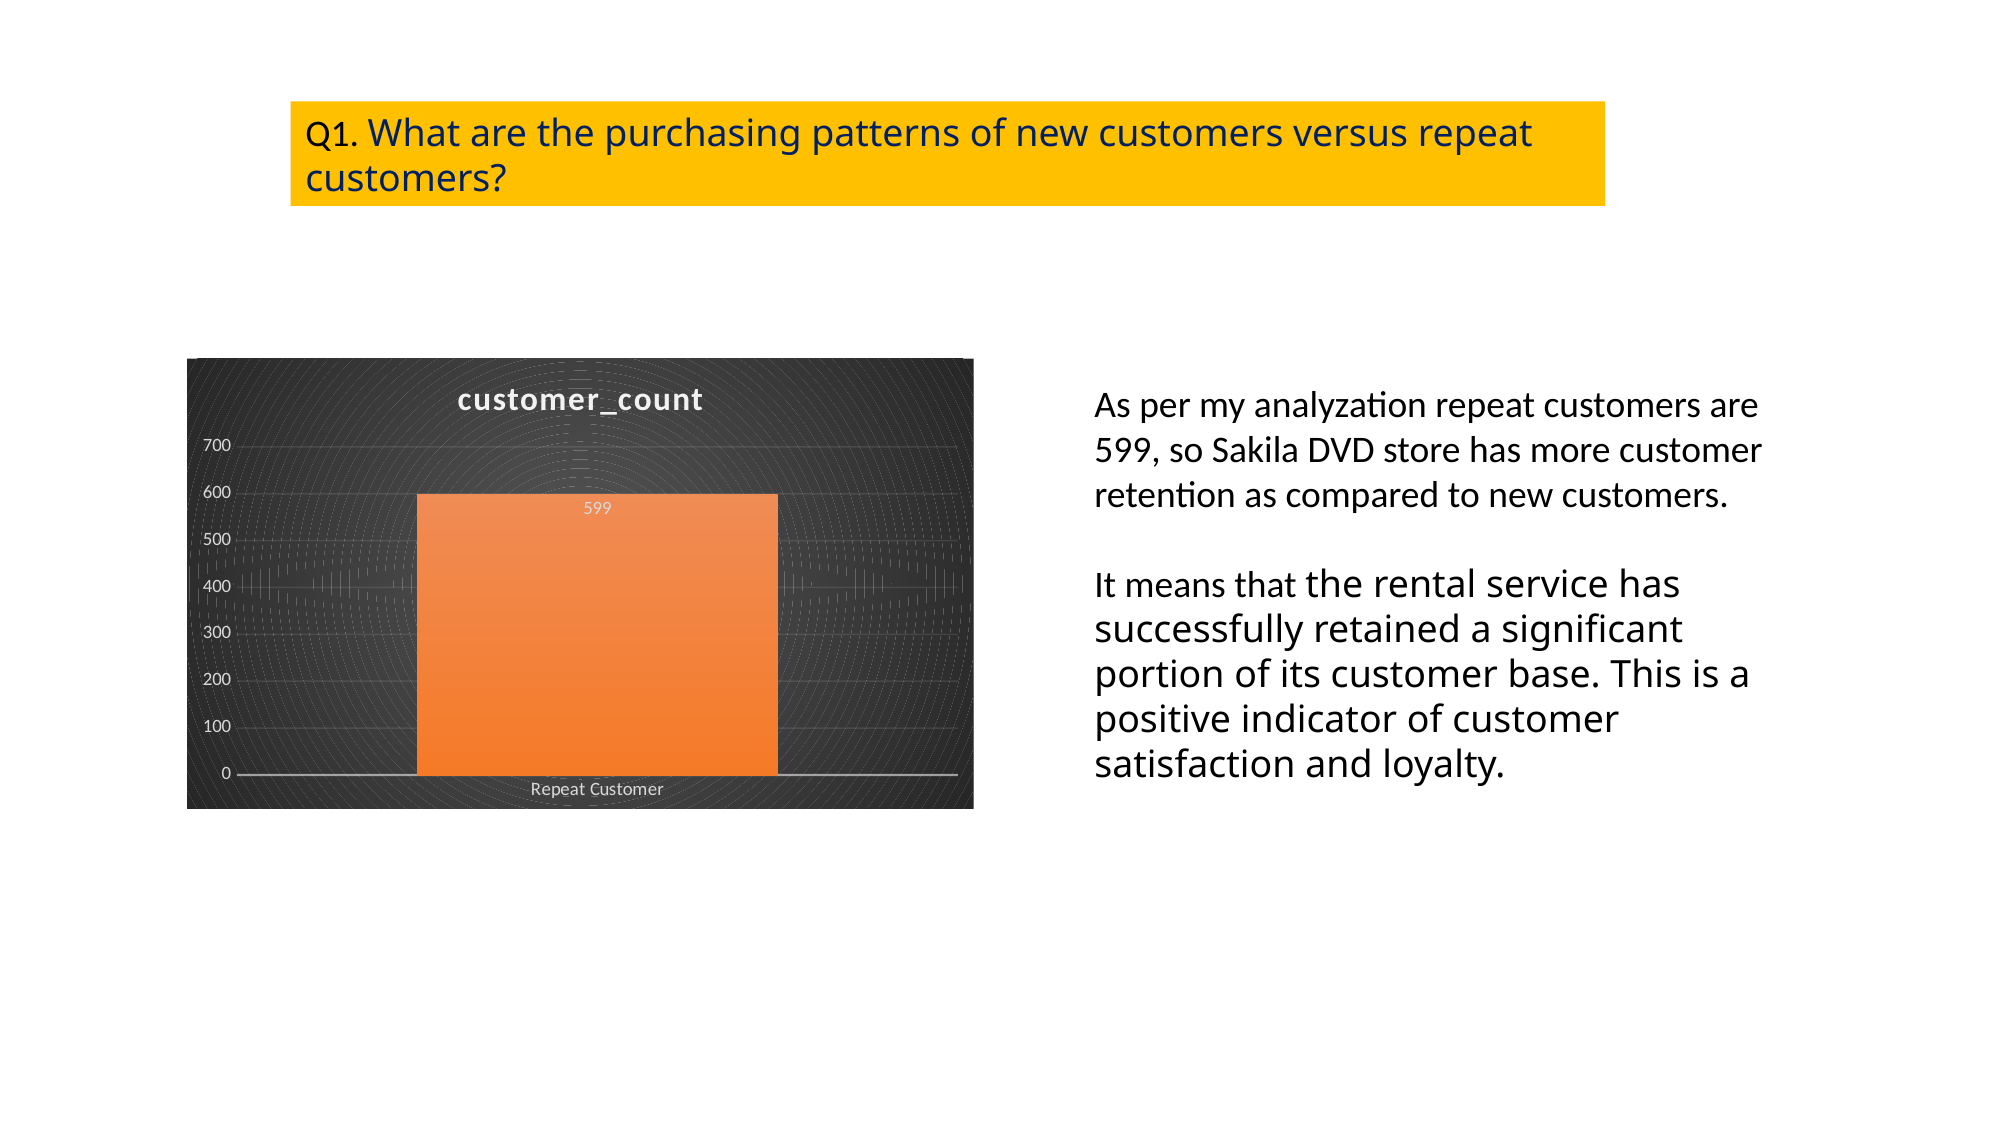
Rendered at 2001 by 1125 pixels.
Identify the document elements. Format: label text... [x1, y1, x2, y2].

chart [186, 358, 974, 809]
text_box Q1. What are the purchasing patterns of new customers versus repeat customers? [290, 101, 1606, 206]
text_box As per my analyzation repeat customers are 599, so Sakila DVD store has more customer retention as compared to new customers. It means that the rental service has successfully retained a significant portion of its customer base. This is a positive indicator of customer satisfaction and loyalty. [1079, 373, 1833, 793]
